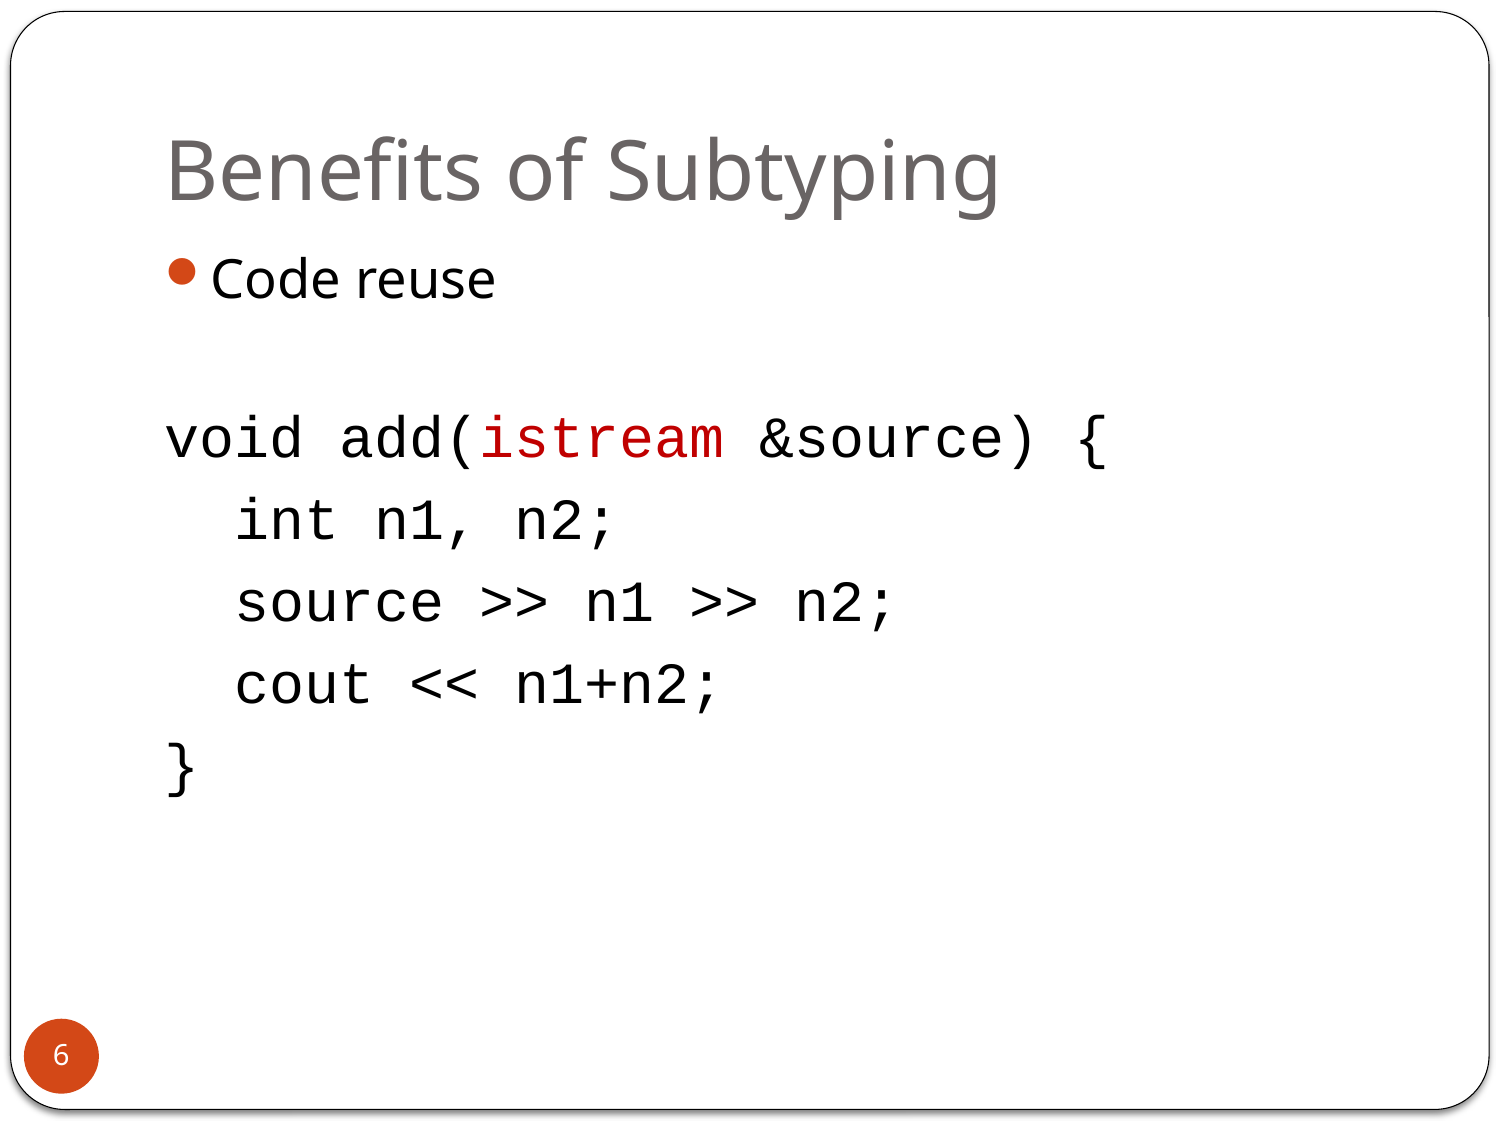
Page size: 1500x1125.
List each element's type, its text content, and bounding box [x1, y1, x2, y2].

title Benefits of Subtyping [150, 45, 1425, 233]
slide_number 6 [23, 1018, 99, 1094]
list Code reuse void add(istream &source) { int n1, n2; source >> n1 >> n2; cout << n1+n2; } [150, 237, 1425, 988]
